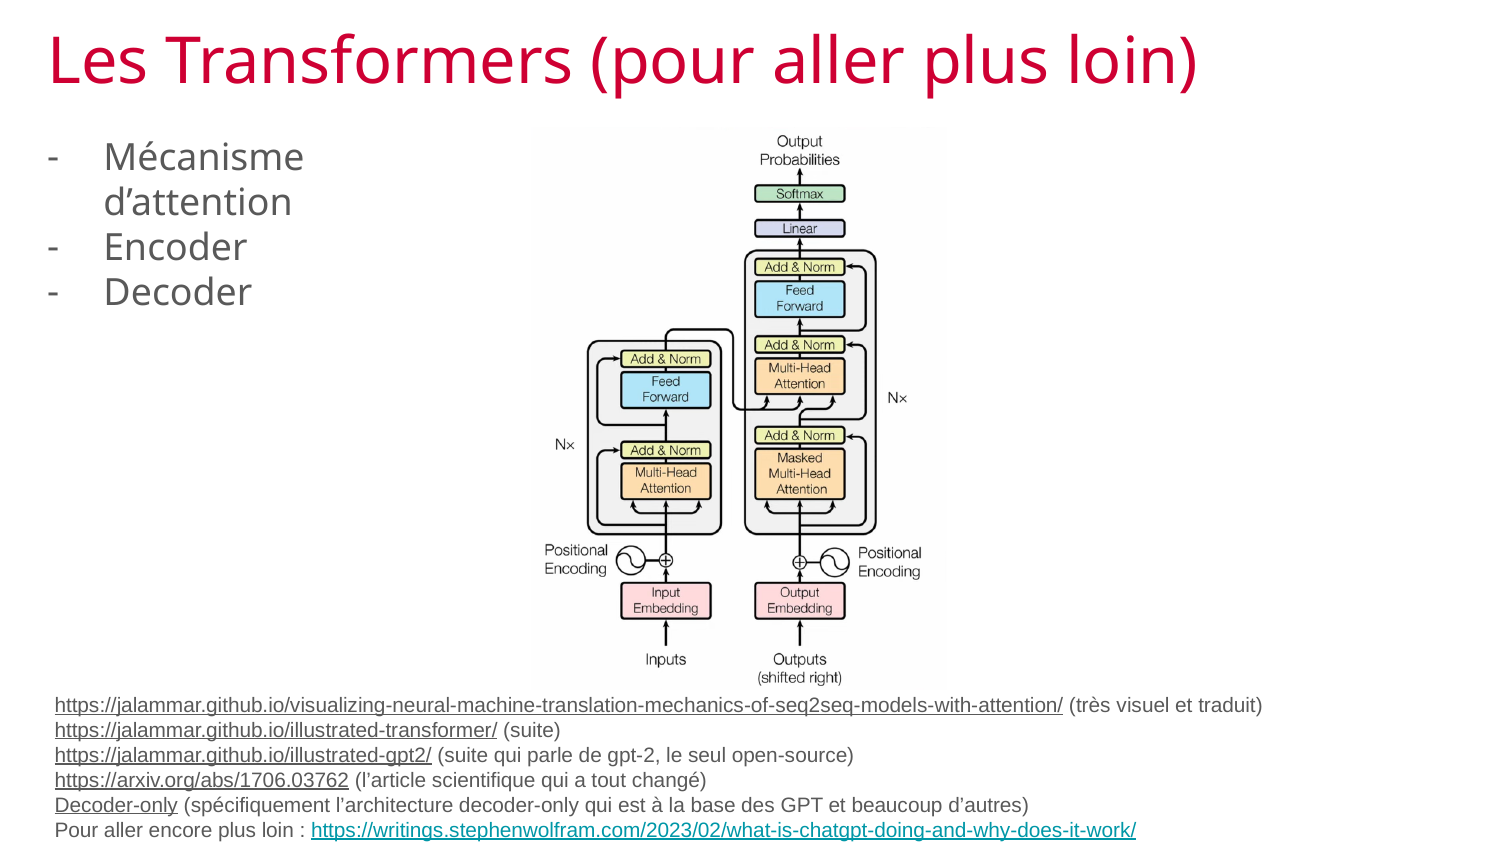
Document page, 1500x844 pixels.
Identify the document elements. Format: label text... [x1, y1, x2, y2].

picture [531, 127, 947, 691]
title Les Transformers (pour aller plus loin) [47, 18, 1403, 99]
text_box https://jalammar.github.io/visualizing-neural-machine-translation-mechanics-of-seq2seq-models-with-attention/ (très visuel et traduit) https://jalammar.github.io/illustrated-transformer/ (suite) https://jalammar.github.io/illustrated-gpt2/ (suite qui parle de gpt-2, le seul open-source) https://arxiv.org/abs/1706.03762 (l’article scientifique qui a tout changé) Decoder-only (spécifiquement l’architecture decoder-only qui est à la base des GPT et beaucoup d’autres) Pour aller encore plus loin : https://writings.stephenwolfram.com/2023/02/what-is-chatgpt-doing-and-why-does-it-work/ [39, 676, 1323, 844]
text_box Mécanisme d’attention Encoder Decoder [13, 117, 503, 328]
